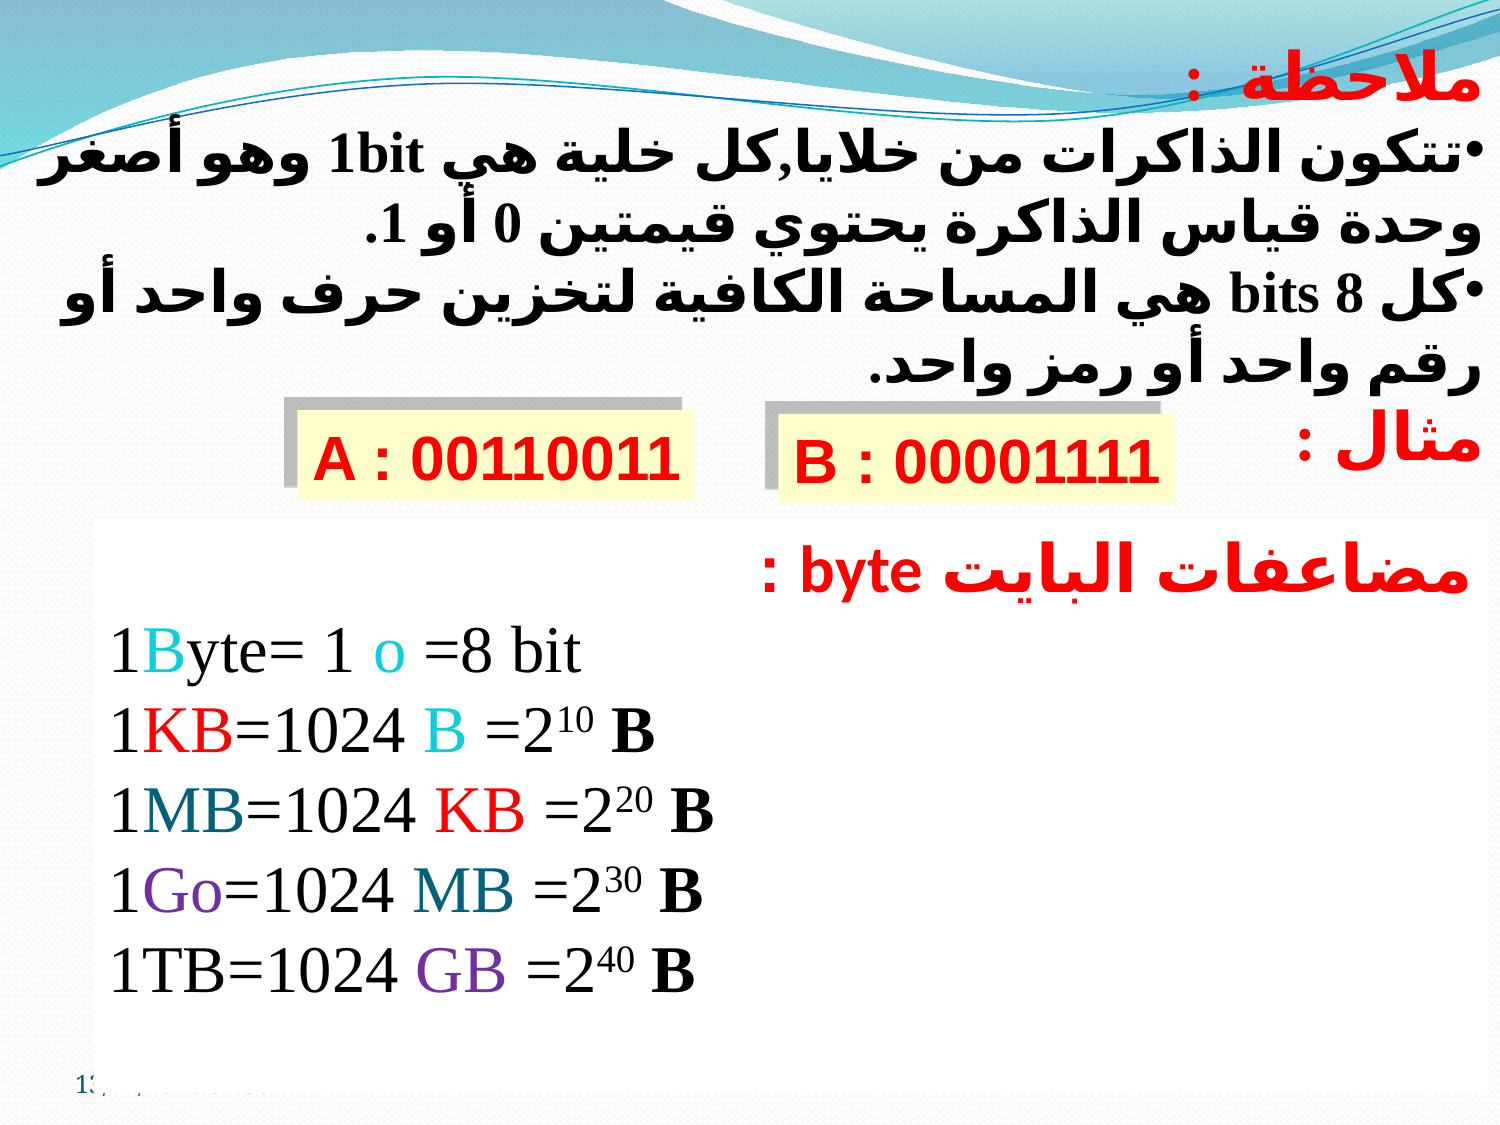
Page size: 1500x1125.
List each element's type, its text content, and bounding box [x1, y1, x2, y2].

text_box A : 00110011 [297, 410, 696, 501]
text_box مضاعفات البايت byte : 1Byte= 1 o =8 bit 1KB=1024 B =210 B 1MB=1024 KB =220 B 1Go=1024 MB =230 B 1TB=1024 GB =240 B [93, 518, 1489, 1094]
text_box [0, 0, 1500, 75]
text_box ملاحظة : تتكون الذاكرات من خلايا,كل خلية هي 1bit وهو أصغر وحدة قياس الذاكرة يحتوي قيمتين 0 أو 1. كل 8 bits هي المساحة الكافية لتخزين حرف واحد أو رقم واحد أو رمز واحد. مثال : [0, 75, 1500, 642]
text_box B : 00001111 [778, 413, 1177, 505]
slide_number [75, 1042, 425, 1103]
